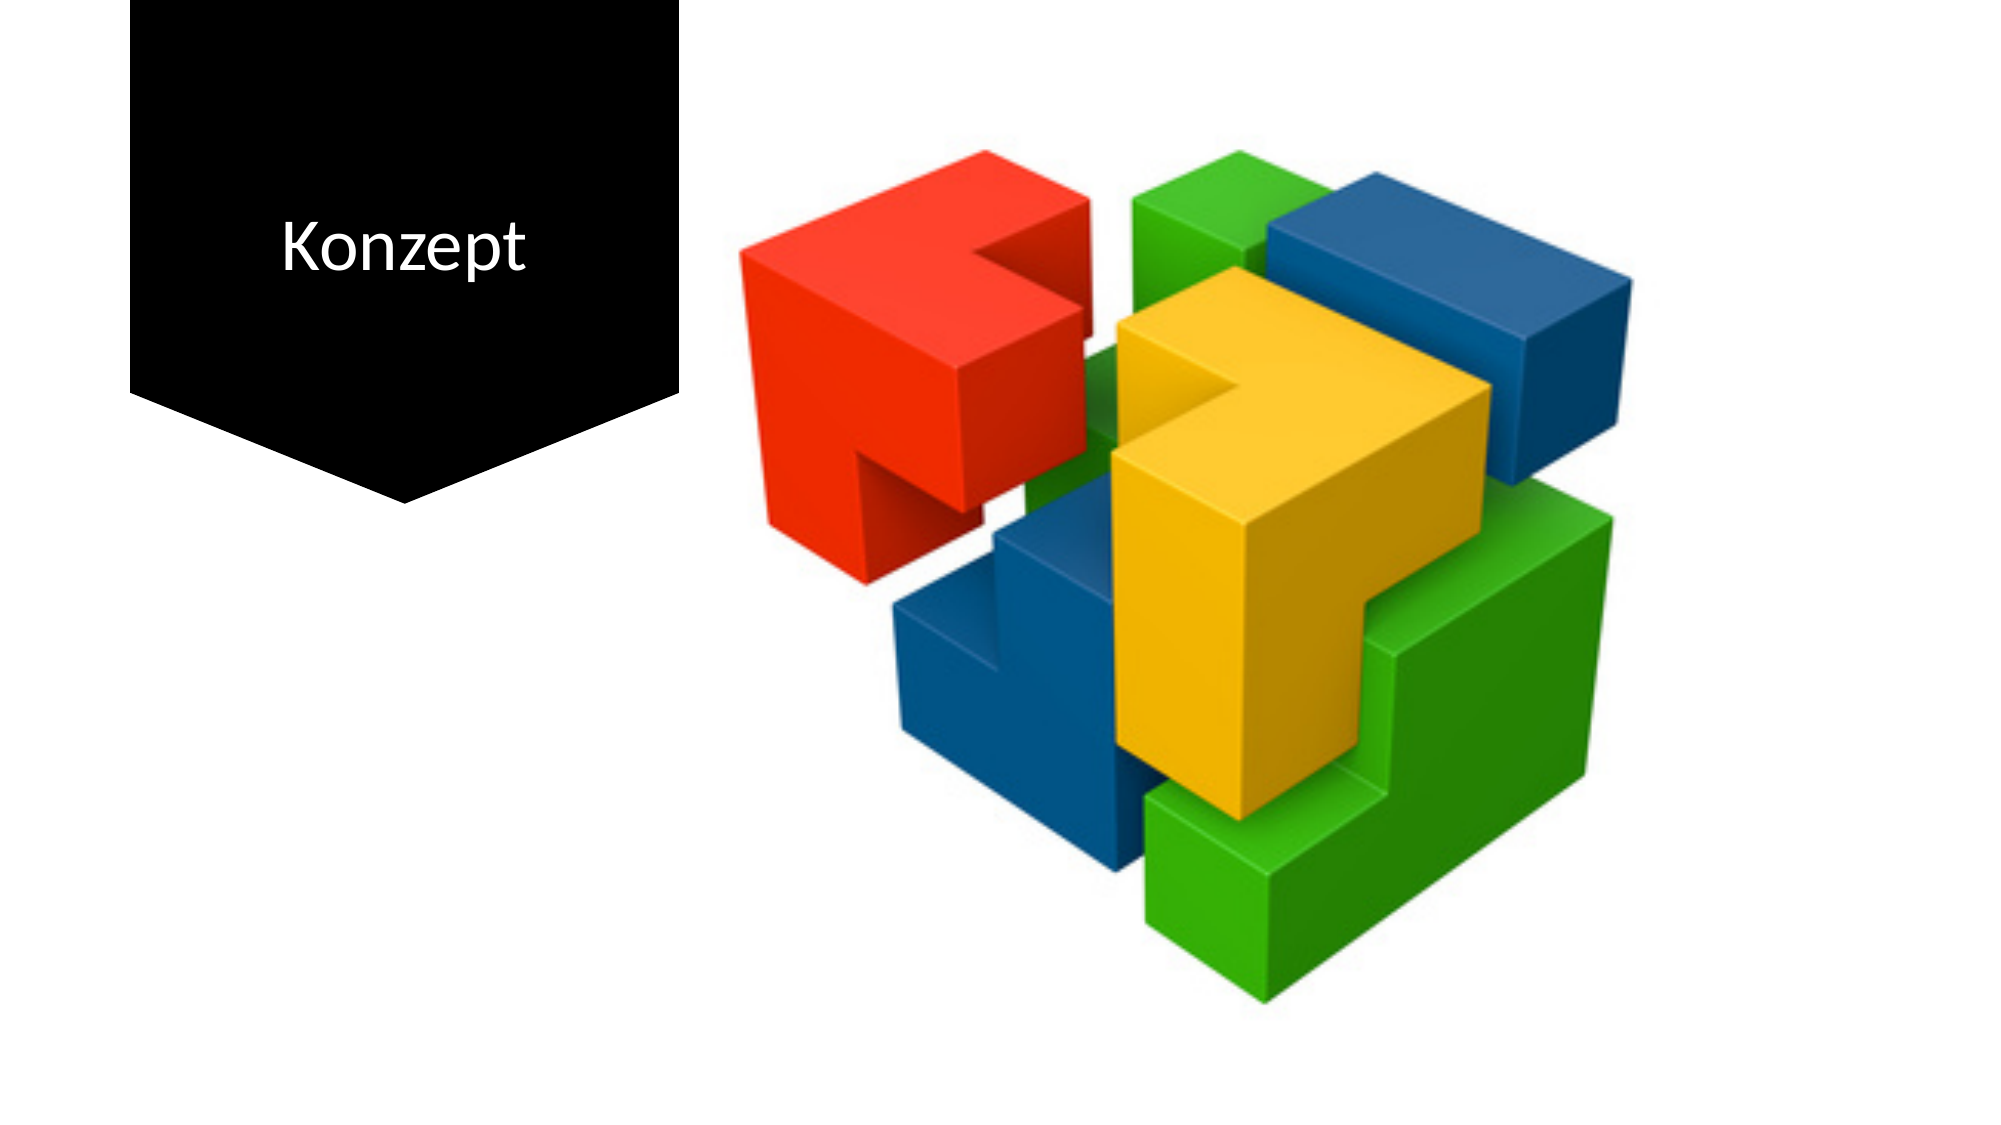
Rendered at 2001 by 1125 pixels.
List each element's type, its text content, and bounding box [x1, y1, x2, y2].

picture [651, 62, 1715, 1125]
text_box [130, 391, 651, 504]
text_box Konzept [130, 0, 679, 392]
